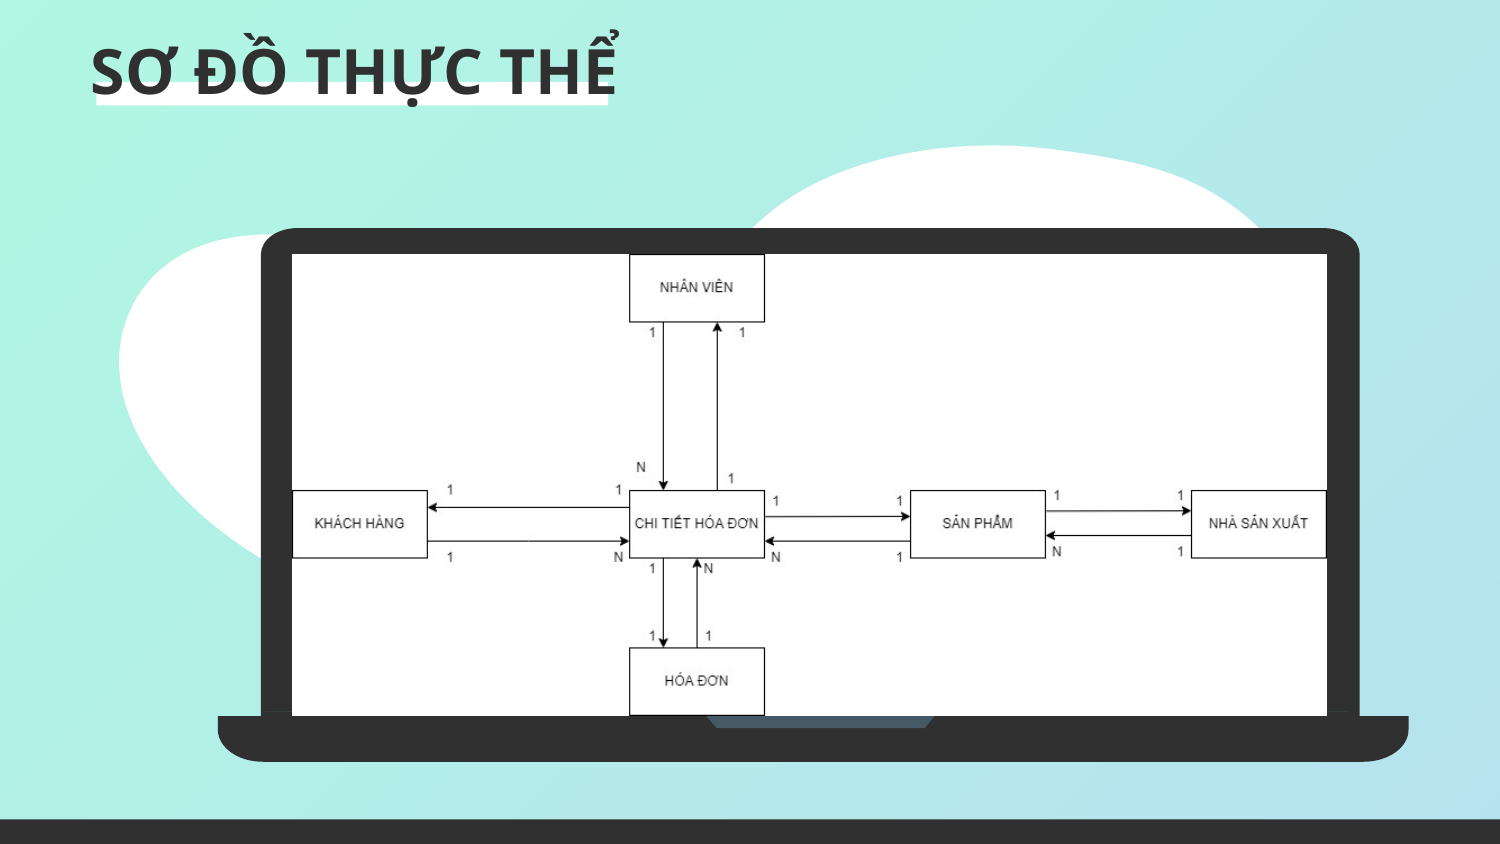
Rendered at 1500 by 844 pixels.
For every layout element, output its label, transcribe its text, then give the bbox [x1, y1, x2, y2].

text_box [95, 145, 1409, 763]
picture [292, 253, 1327, 716]
title SƠ ĐỒ THỰC THỂ [75, 17, 702, 198]
